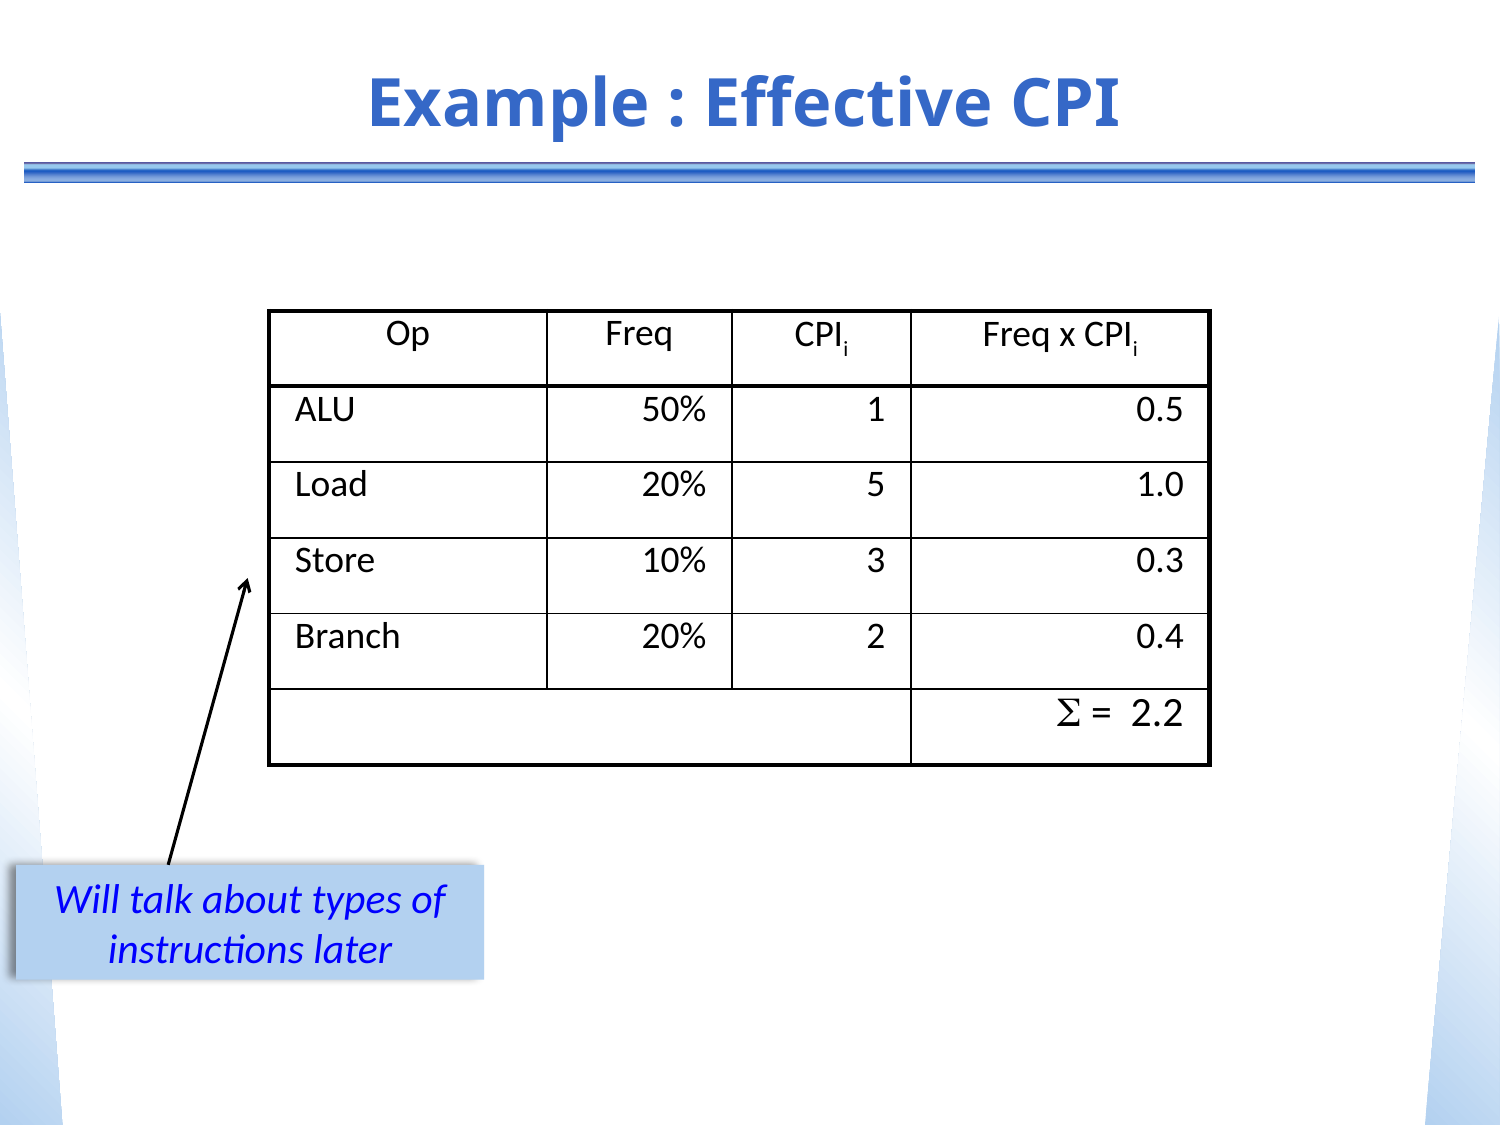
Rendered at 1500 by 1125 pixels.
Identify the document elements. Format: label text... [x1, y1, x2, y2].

table_cell 0.3 [912, 539, 1207, 613]
table_cell 0.5 [912, 388, 1207, 461]
table_cell 20% [548, 463, 731, 537]
table_cell 1 [733, 388, 910, 461]
text_box Will talk about types of instructions later [16, 864, 485, 980]
table_cell 50% [548, 388, 731, 461]
table_header CPIi [733, 313, 910, 384]
table_cell 20% [548, 614, 731, 688]
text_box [167, 577, 248, 866]
table_header Freq [548, 313, 731, 384]
table_header Freq x CPIi [912, 313, 1207, 384]
table_cell 1.0 [912, 463, 1207, 537]
table_cell 3 [733, 539, 910, 613]
table_cell 5 [733, 463, 910, 537]
table_cell ALU [271, 388, 546, 461]
table_cell Load [271, 463, 546, 537]
table_cell [271, 690, 910, 763]
table_cell 2 [733, 614, 910, 688]
table_cell 0.4 [912, 614, 1207, 688]
table_cell Store [271, 539, 546, 613]
picture [24, 162, 1475, 183]
table_cell  = 2.2 [912, 690, 1207, 763]
table_cell Branch [271, 614, 546, 688]
table_header Op [271, 313, 546, 384]
title Example : Effective CPI [37, 37, 1450, 163]
table_cell 10% [548, 539, 731, 613]
